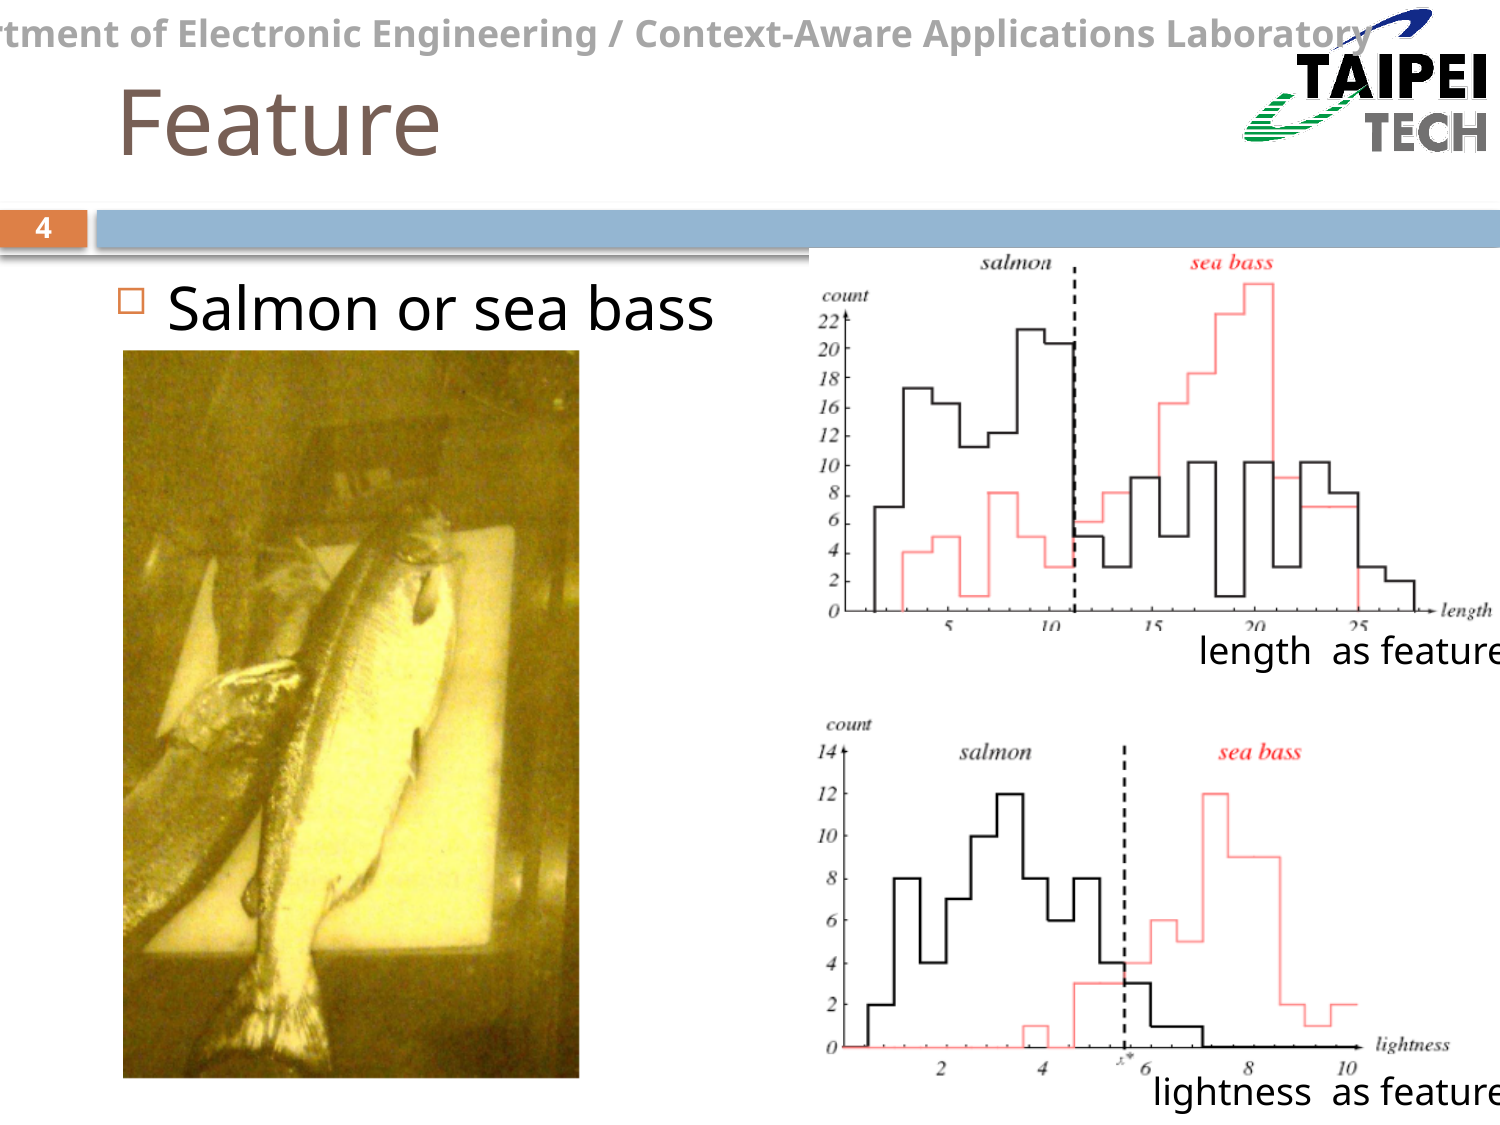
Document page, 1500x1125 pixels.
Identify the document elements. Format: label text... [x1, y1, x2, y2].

picture [808, 248, 1500, 631]
picture [1318, 31, 1327, 37]
picture [809, 708, 1452, 1084]
text_box length as feature [1183, 641, 1500, 680]
picture [123, 349, 581, 1080]
slide_number 4 [0, 208, 88, 249]
title Feature [100, 37, 1438, 200]
text_box lightness as feature [1137, 1060, 1500, 1121]
list Salmon or sea bass [100, 262, 1438, 1000]
picture [1227, 0, 1500, 161]
picture [1239, 31, 1248, 37]
